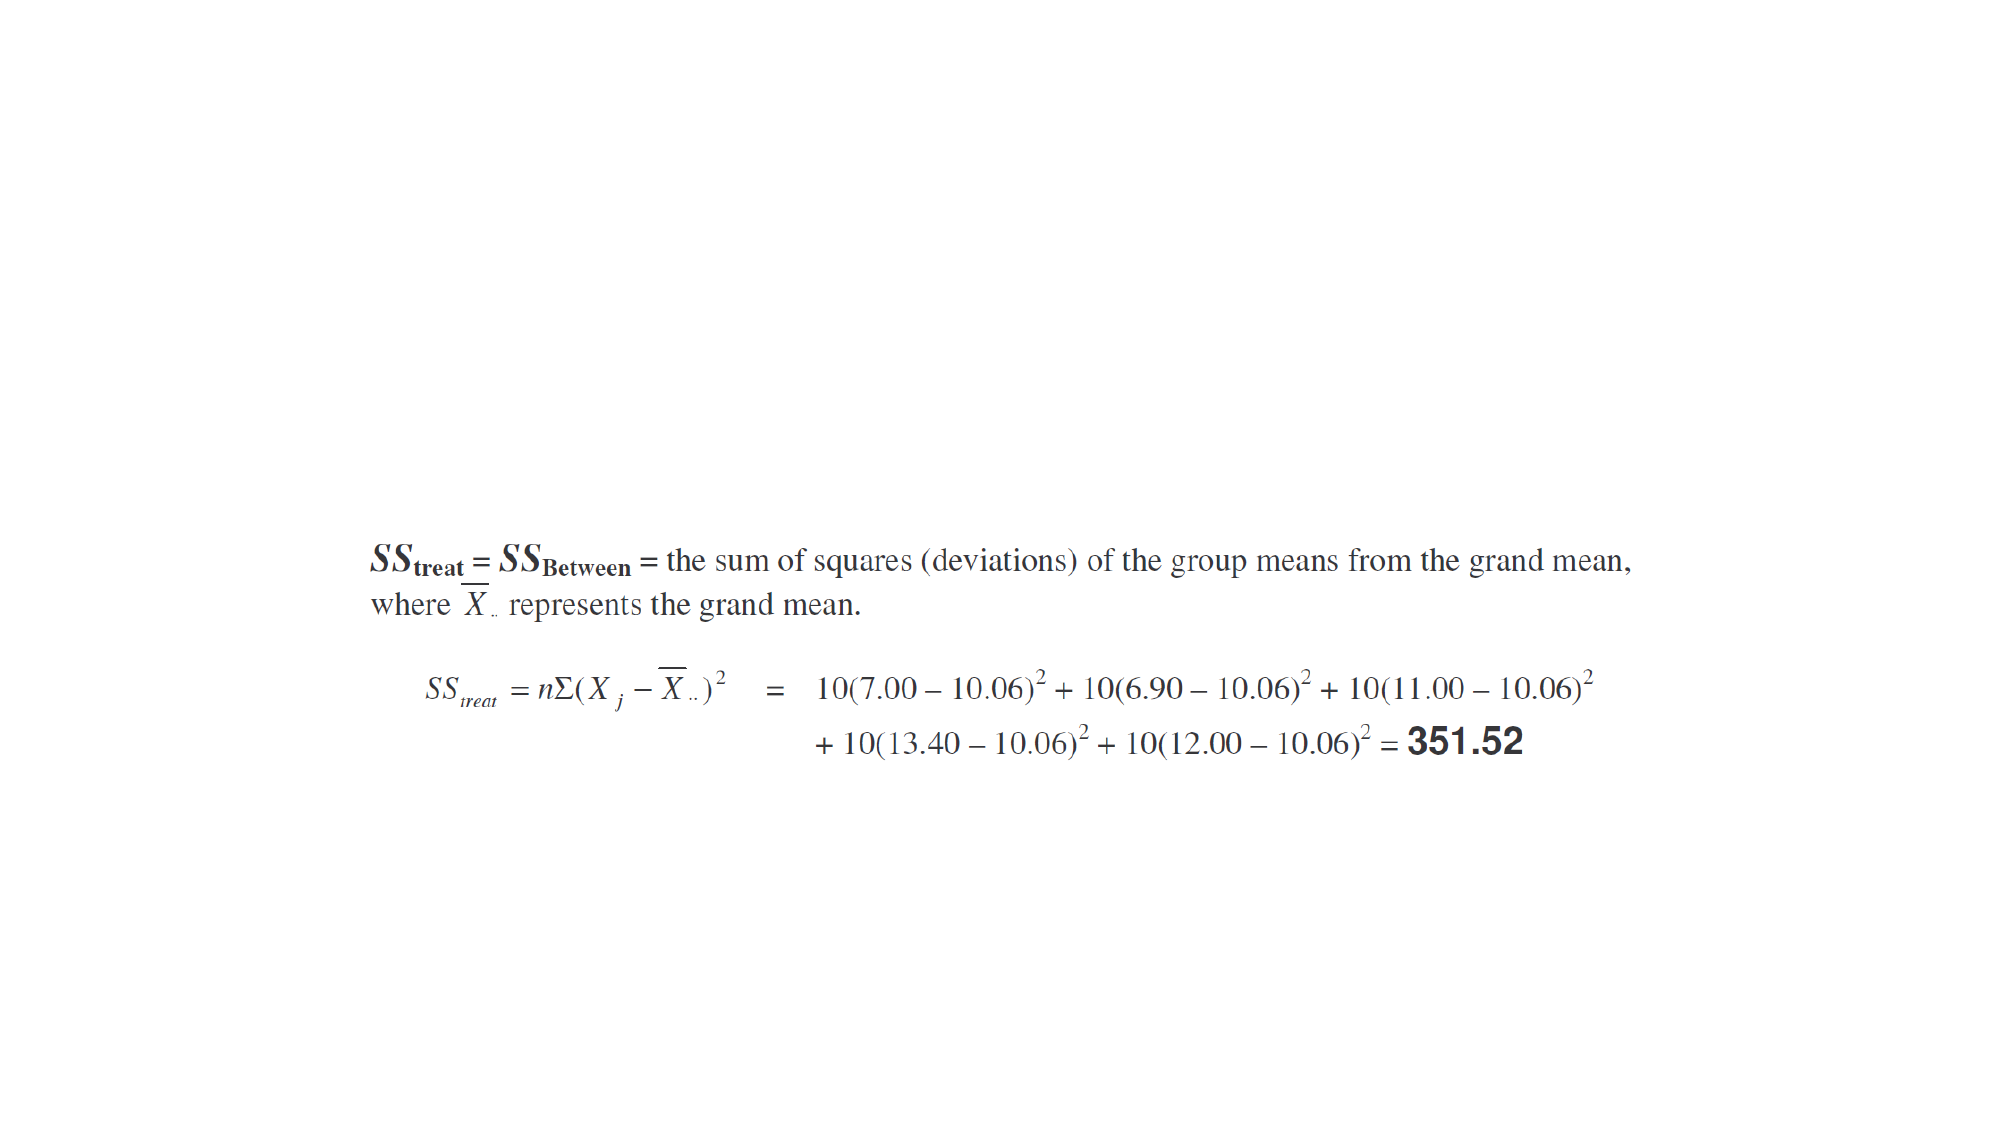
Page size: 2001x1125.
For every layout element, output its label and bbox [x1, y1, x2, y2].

list [353, 535, 1647, 778]
